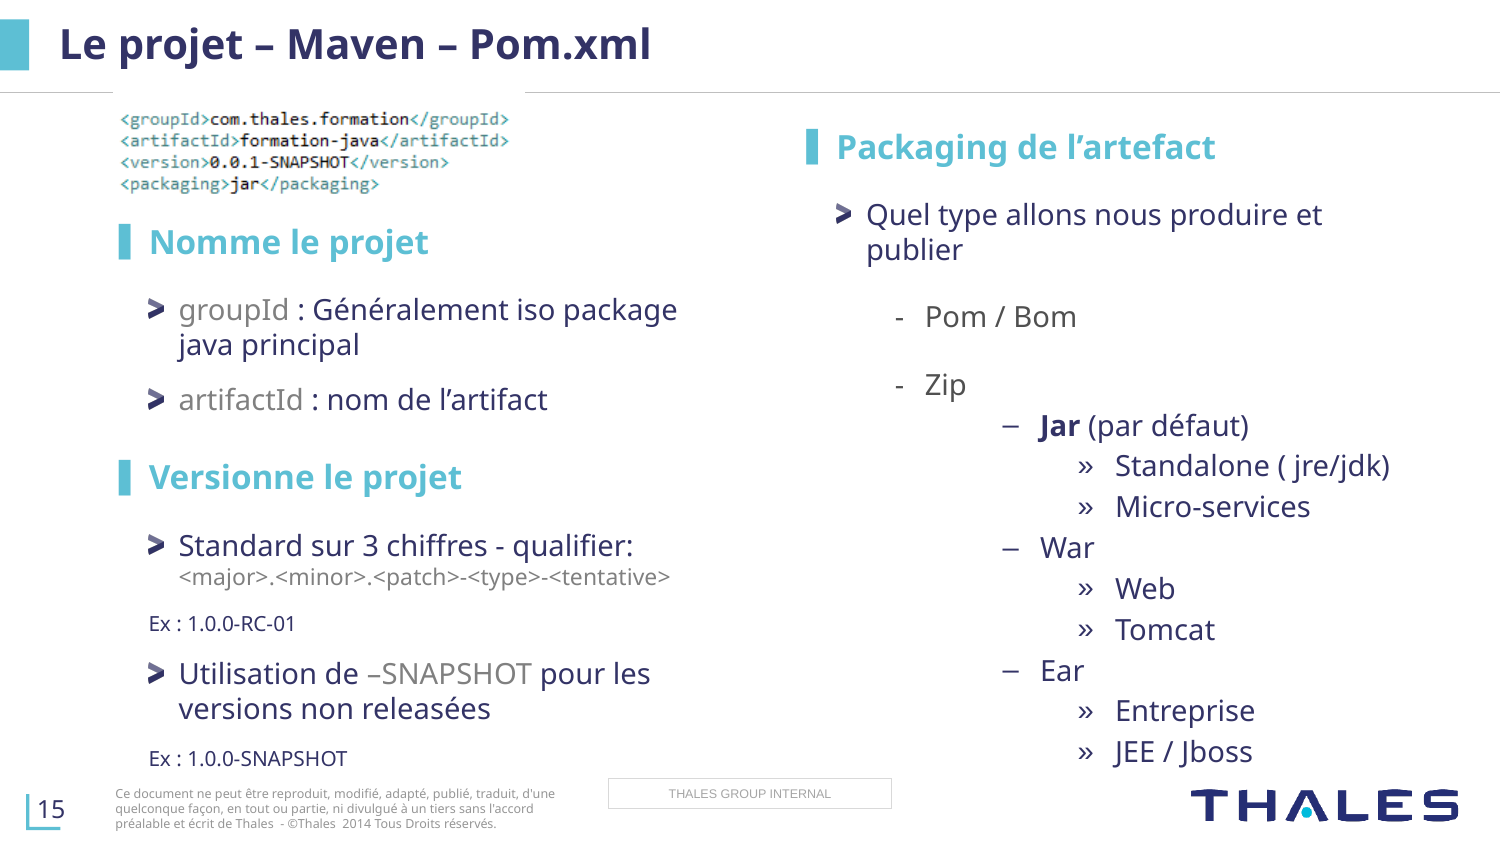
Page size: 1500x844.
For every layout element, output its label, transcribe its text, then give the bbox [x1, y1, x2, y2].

picture [836, 203, 851, 224]
picture [148, 298, 164, 319]
picture [148, 388, 164, 410]
list Nomme le projet groupId : Généralement iso package java principal artifactId : nom de l’artifact Versionne le projet Standard sur 3 chiffres - qualifier: <major>.<minor>.<patch>-<type>-<tentative> Ex : 1.0.0-RC-01 Utilisation de –SNAPSHOT pour les versions non releasées Ex : 1.0.0-SNAPSHOT [75, 118, 738, 761]
picture [1183, 778, 1467, 833]
title Le projet – Maven – Pom.xml [43, 0, 1467, 93]
list Packaging de l’artefact Quel type allons nous produire et publier Pom / Bom Zip Jar (par défaut) Standalone ( jre/jdk) Micro-services War Web Tomcat Ear Entreprise JEE / Jboss [762, 118, 1425, 761]
picture [112, 91, 525, 204]
picture [148, 662, 164, 684]
picture [148, 534, 164, 555]
